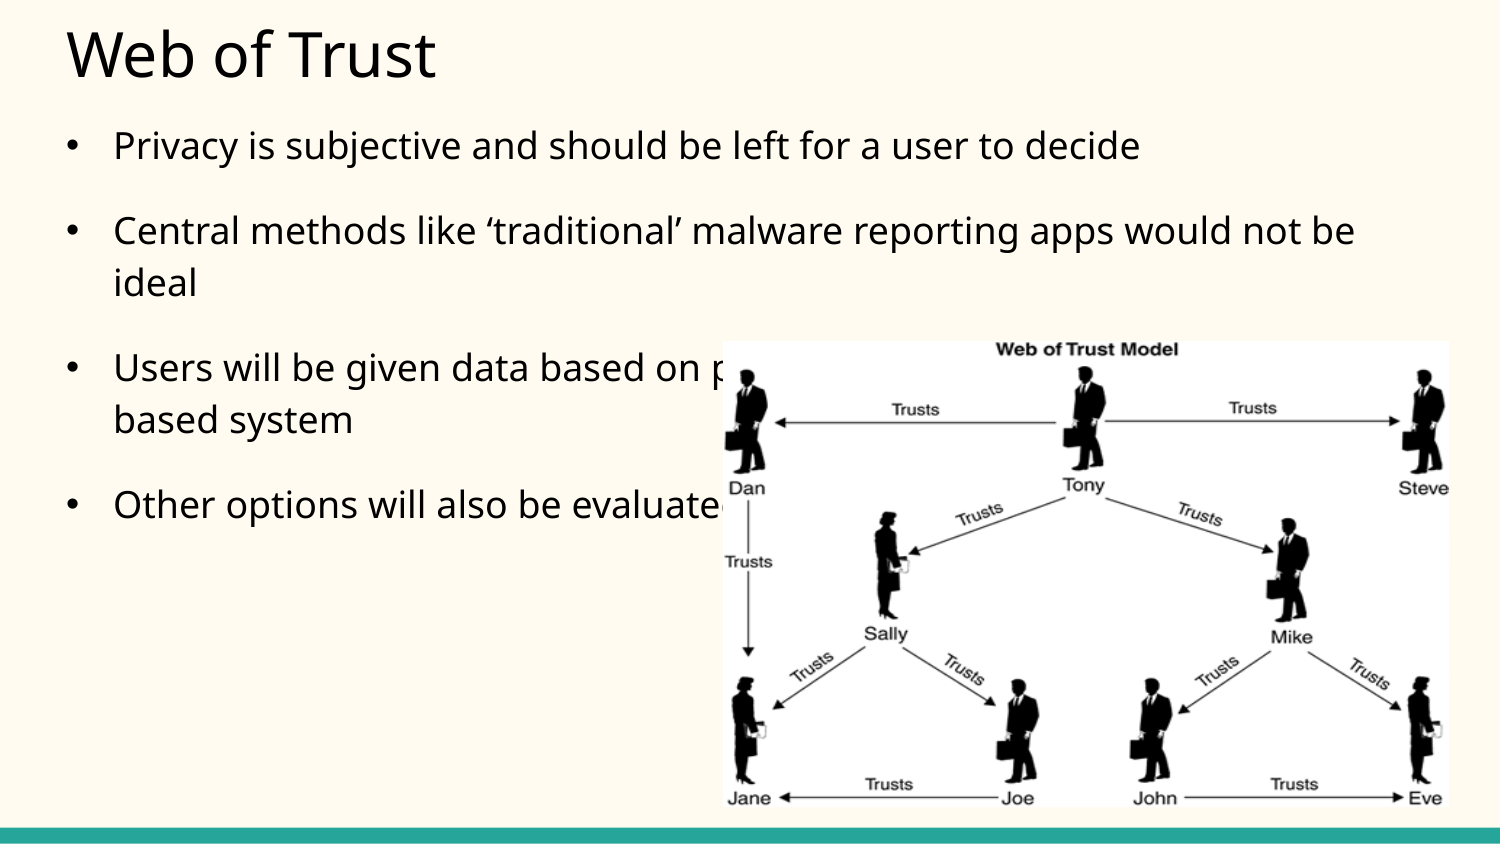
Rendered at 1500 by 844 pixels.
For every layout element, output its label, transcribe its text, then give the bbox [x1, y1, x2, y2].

picture [723, 341, 1450, 807]
title Web of Trust [51, 0, 1449, 100]
list Privacy is subjective and should be left for a user to decide Central methods like ‘traditional’ malware reporting apps would not be ideal Users will be given data based on peer experience through a web of trust based system Other options will also be evaluated [51, 100, 1449, 486]
